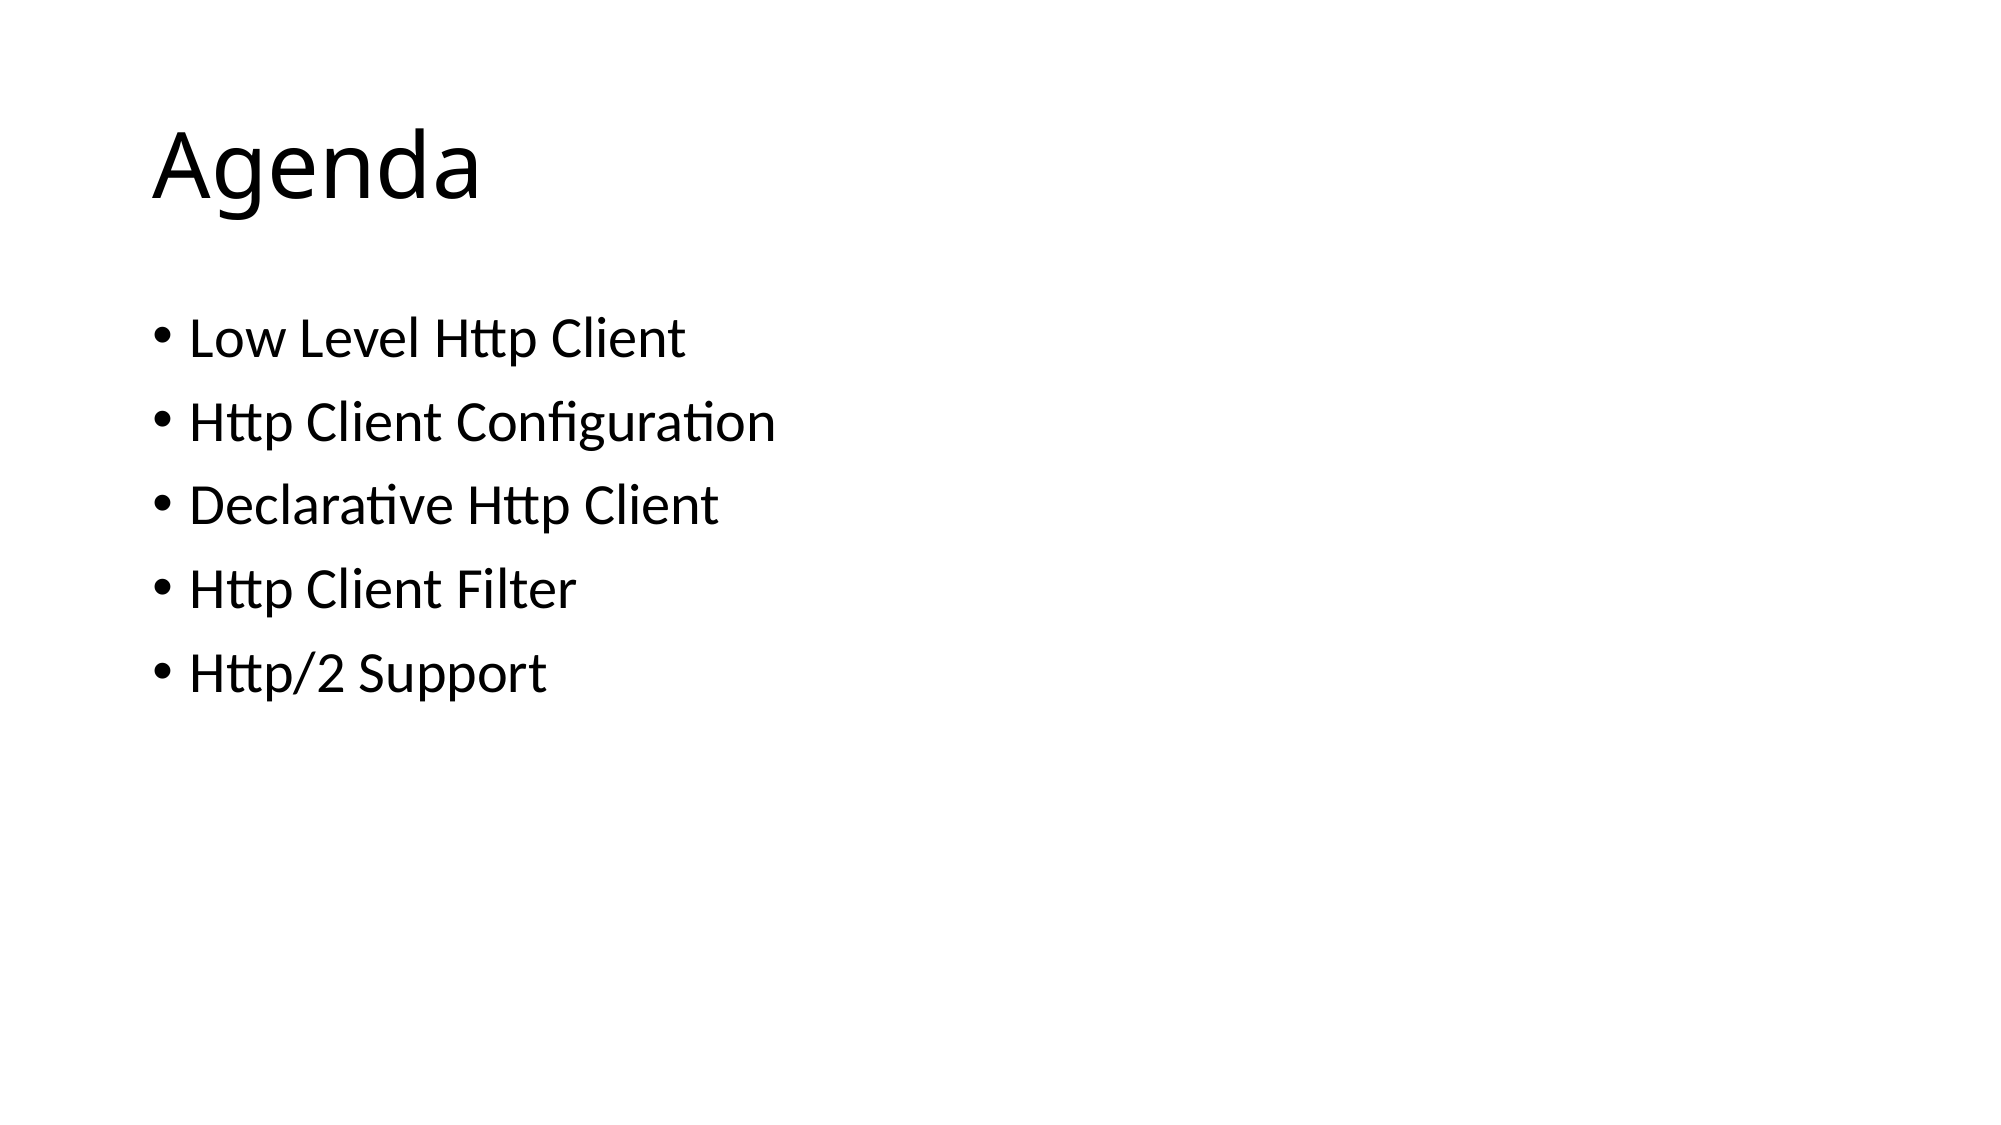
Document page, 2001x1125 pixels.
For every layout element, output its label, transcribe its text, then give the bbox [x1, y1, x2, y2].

title Agenda [137, 59, 1863, 278]
list Low Level Http Client Http Client Configuration Declarative Http Client Http Client Filter Http/2 Support [137, 299, 1863, 1014]
